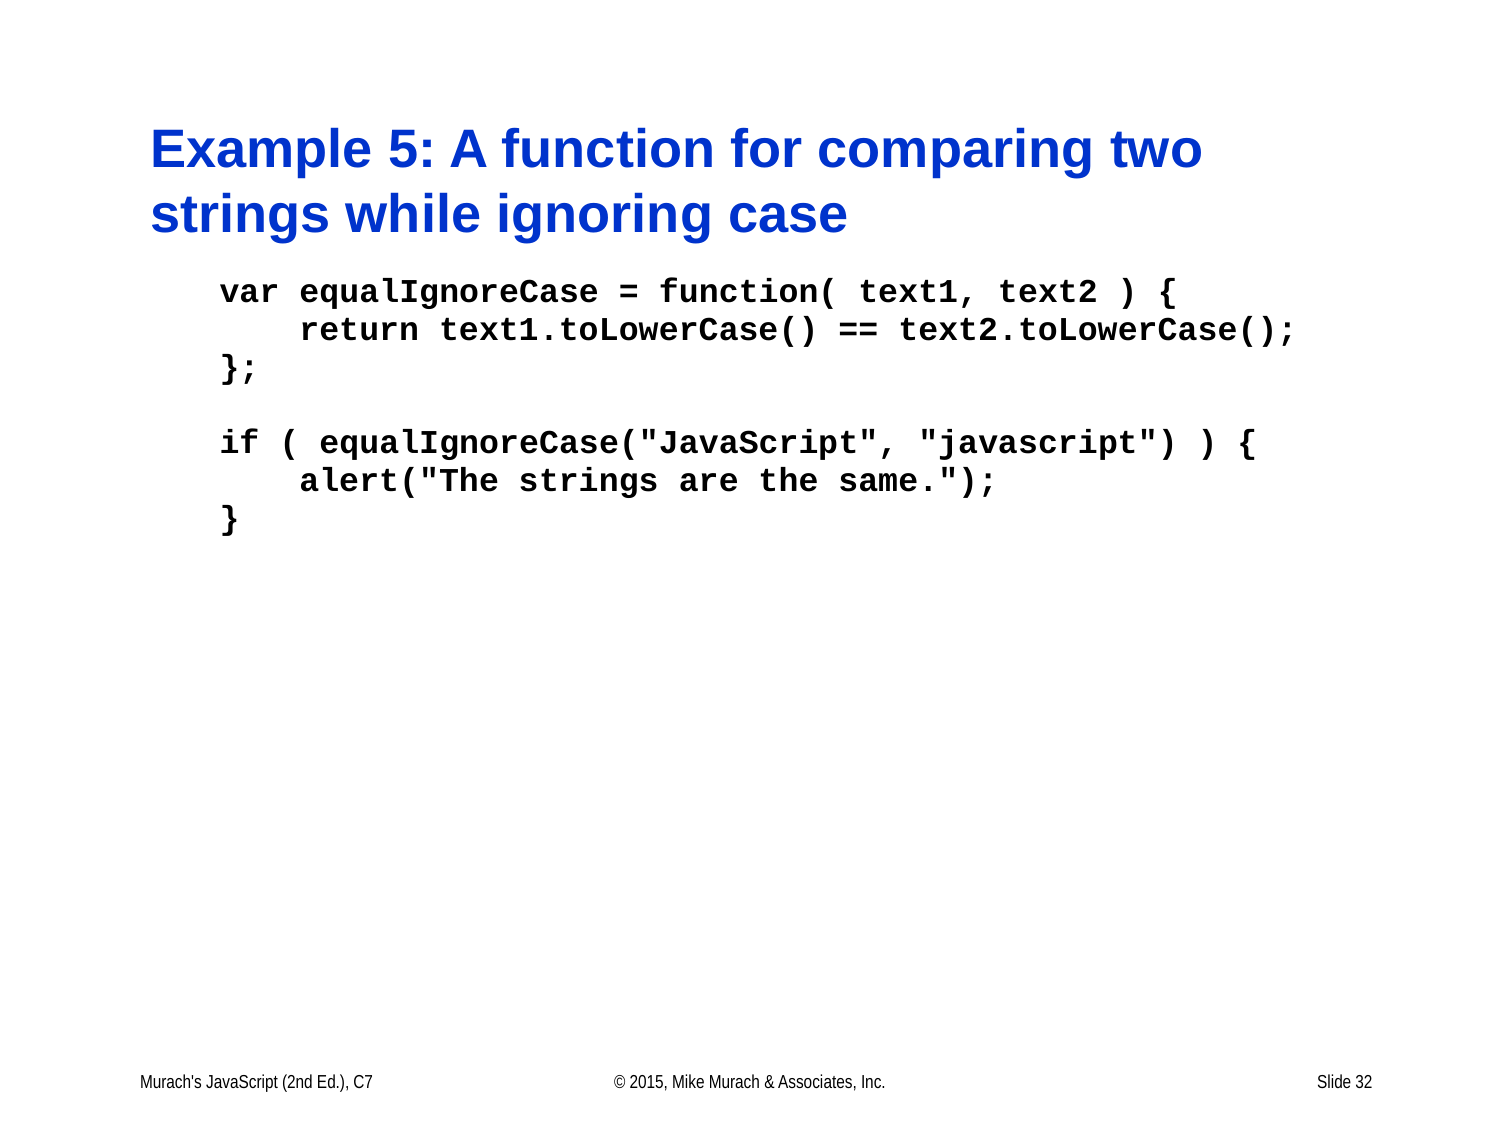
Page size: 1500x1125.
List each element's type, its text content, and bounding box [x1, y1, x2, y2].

footer © 2015, Mike Murach & Associates, Inc. [474, 1025, 1025, 1100]
slide_number Slide 32 [1074, 1025, 1388, 1100]
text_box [162, 274, 1361, 553]
slide_number Murach's JavaScript (2nd Ed.), C7 [125, 1025, 450, 1100]
title Example 5: A function for comparing two strings while ignoring case [150, 112, 1350, 244]
